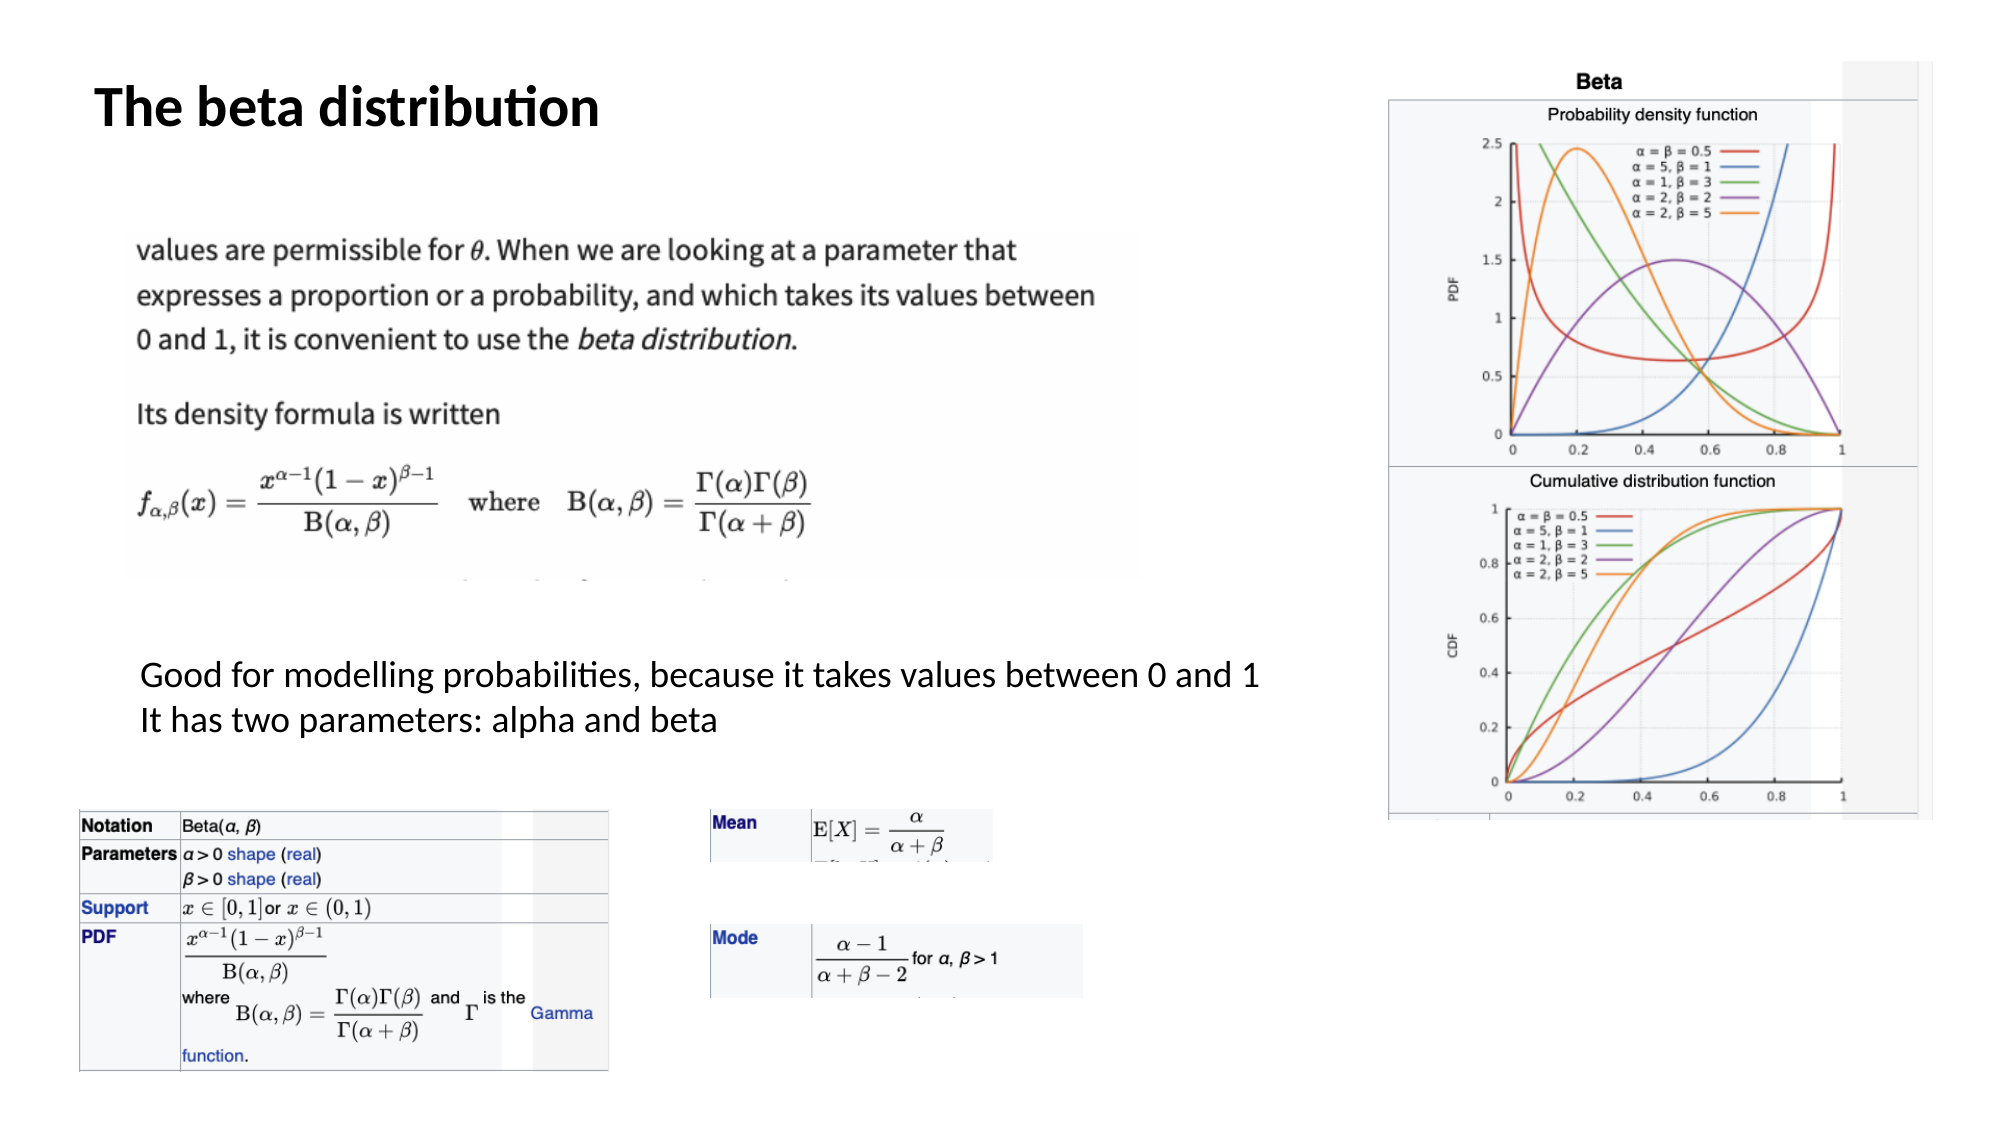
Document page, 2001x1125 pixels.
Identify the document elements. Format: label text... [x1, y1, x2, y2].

picture [1384, 61, 1933, 820]
picture [709, 924, 1083, 998]
picture [709, 809, 993, 862]
text_box The beta distribution [79, 61, 617, 146]
picture [127, 231, 1143, 581]
picture [76, 809, 610, 1073]
text_box Good for modelling probabilities, because it takes values between 0 and 1 It has two parameters: alpha and beta [125, 642, 1384, 747]
